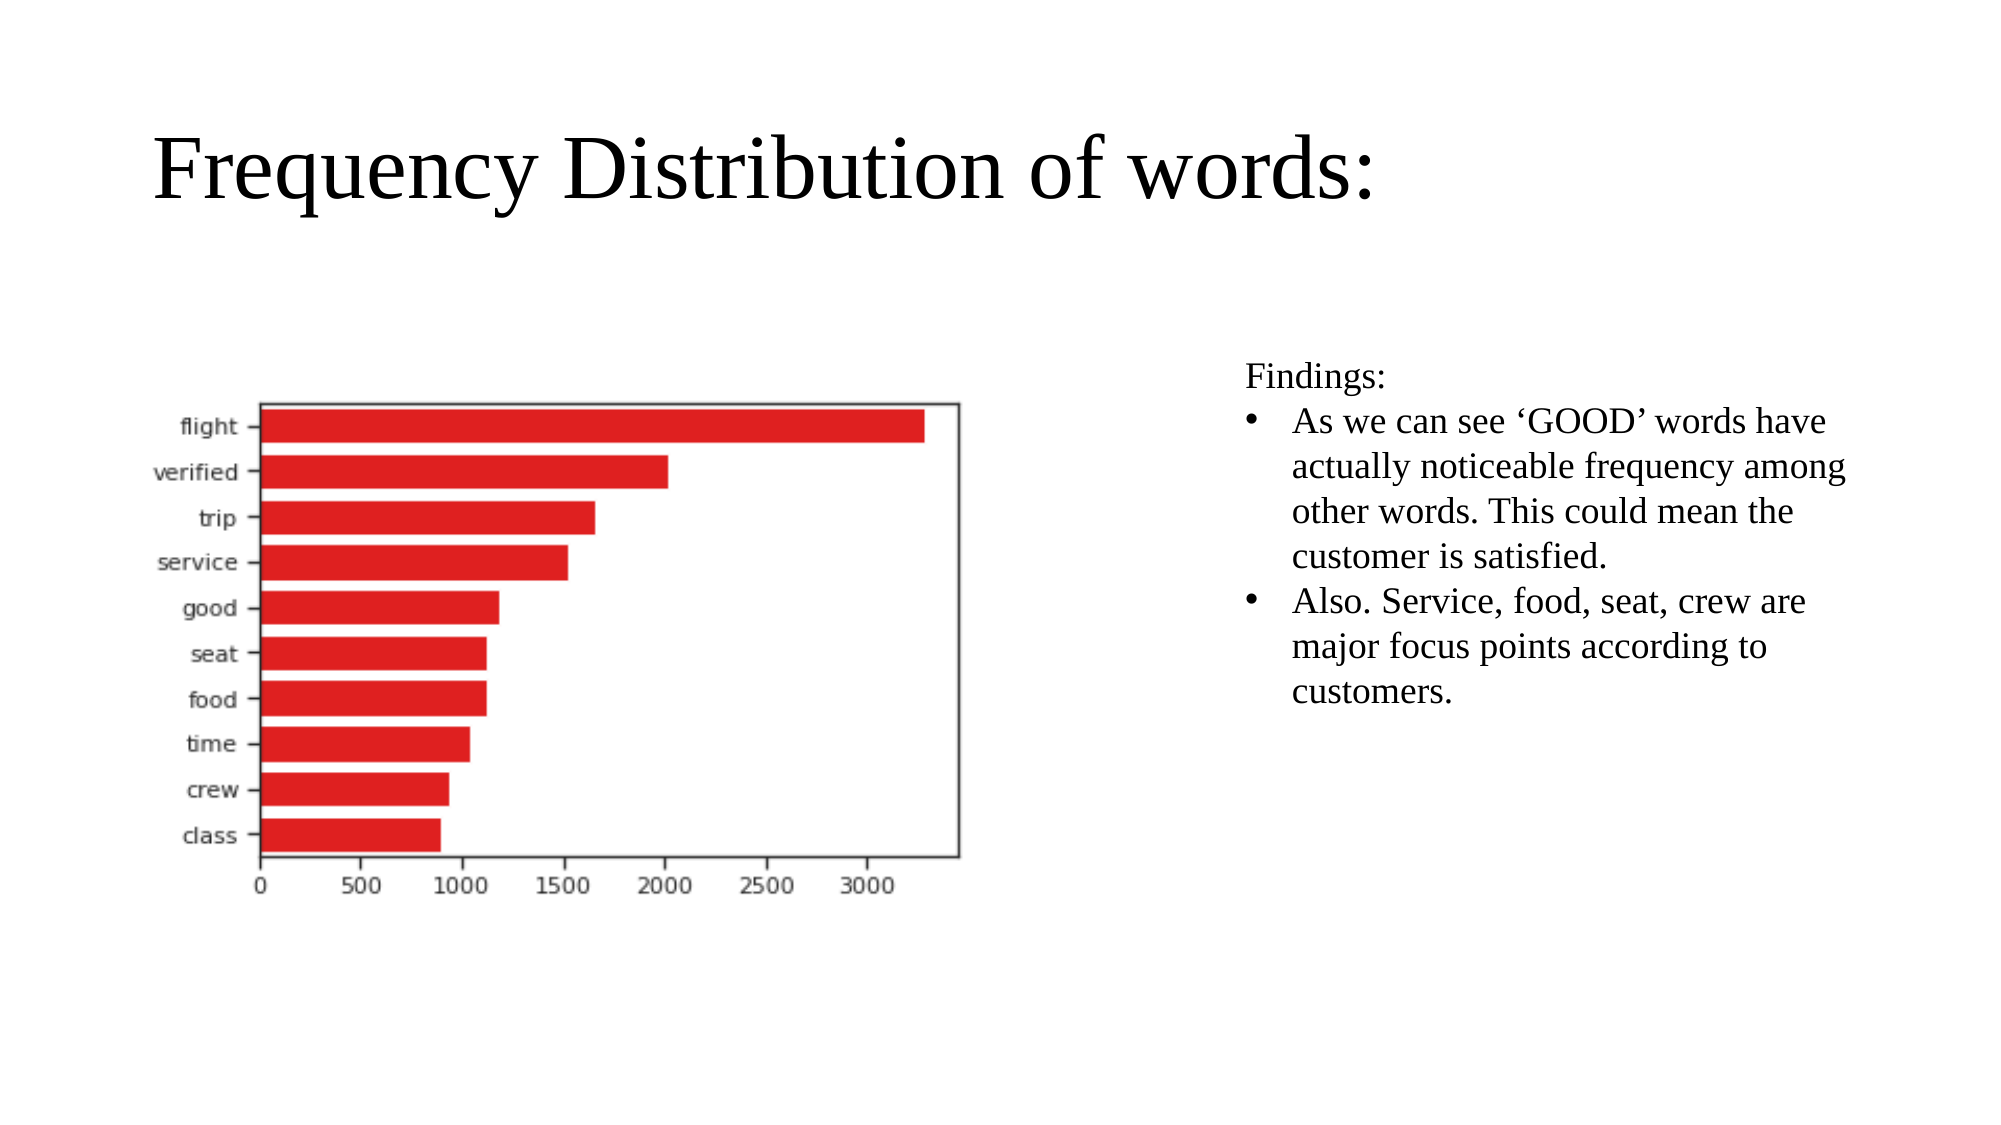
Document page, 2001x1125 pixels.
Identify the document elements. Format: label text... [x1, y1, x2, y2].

text_box Findings: As we can see ‘GOOD’ words have actually noticeable frequency among other words. This could mean the customer is satisfied. Also. Service, food, seat, crew are major focus points according to customers. [1230, 343, 1880, 719]
title Frequency Distribution of words: [137, 59, 1863, 278]
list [137, 389, 971, 913]
